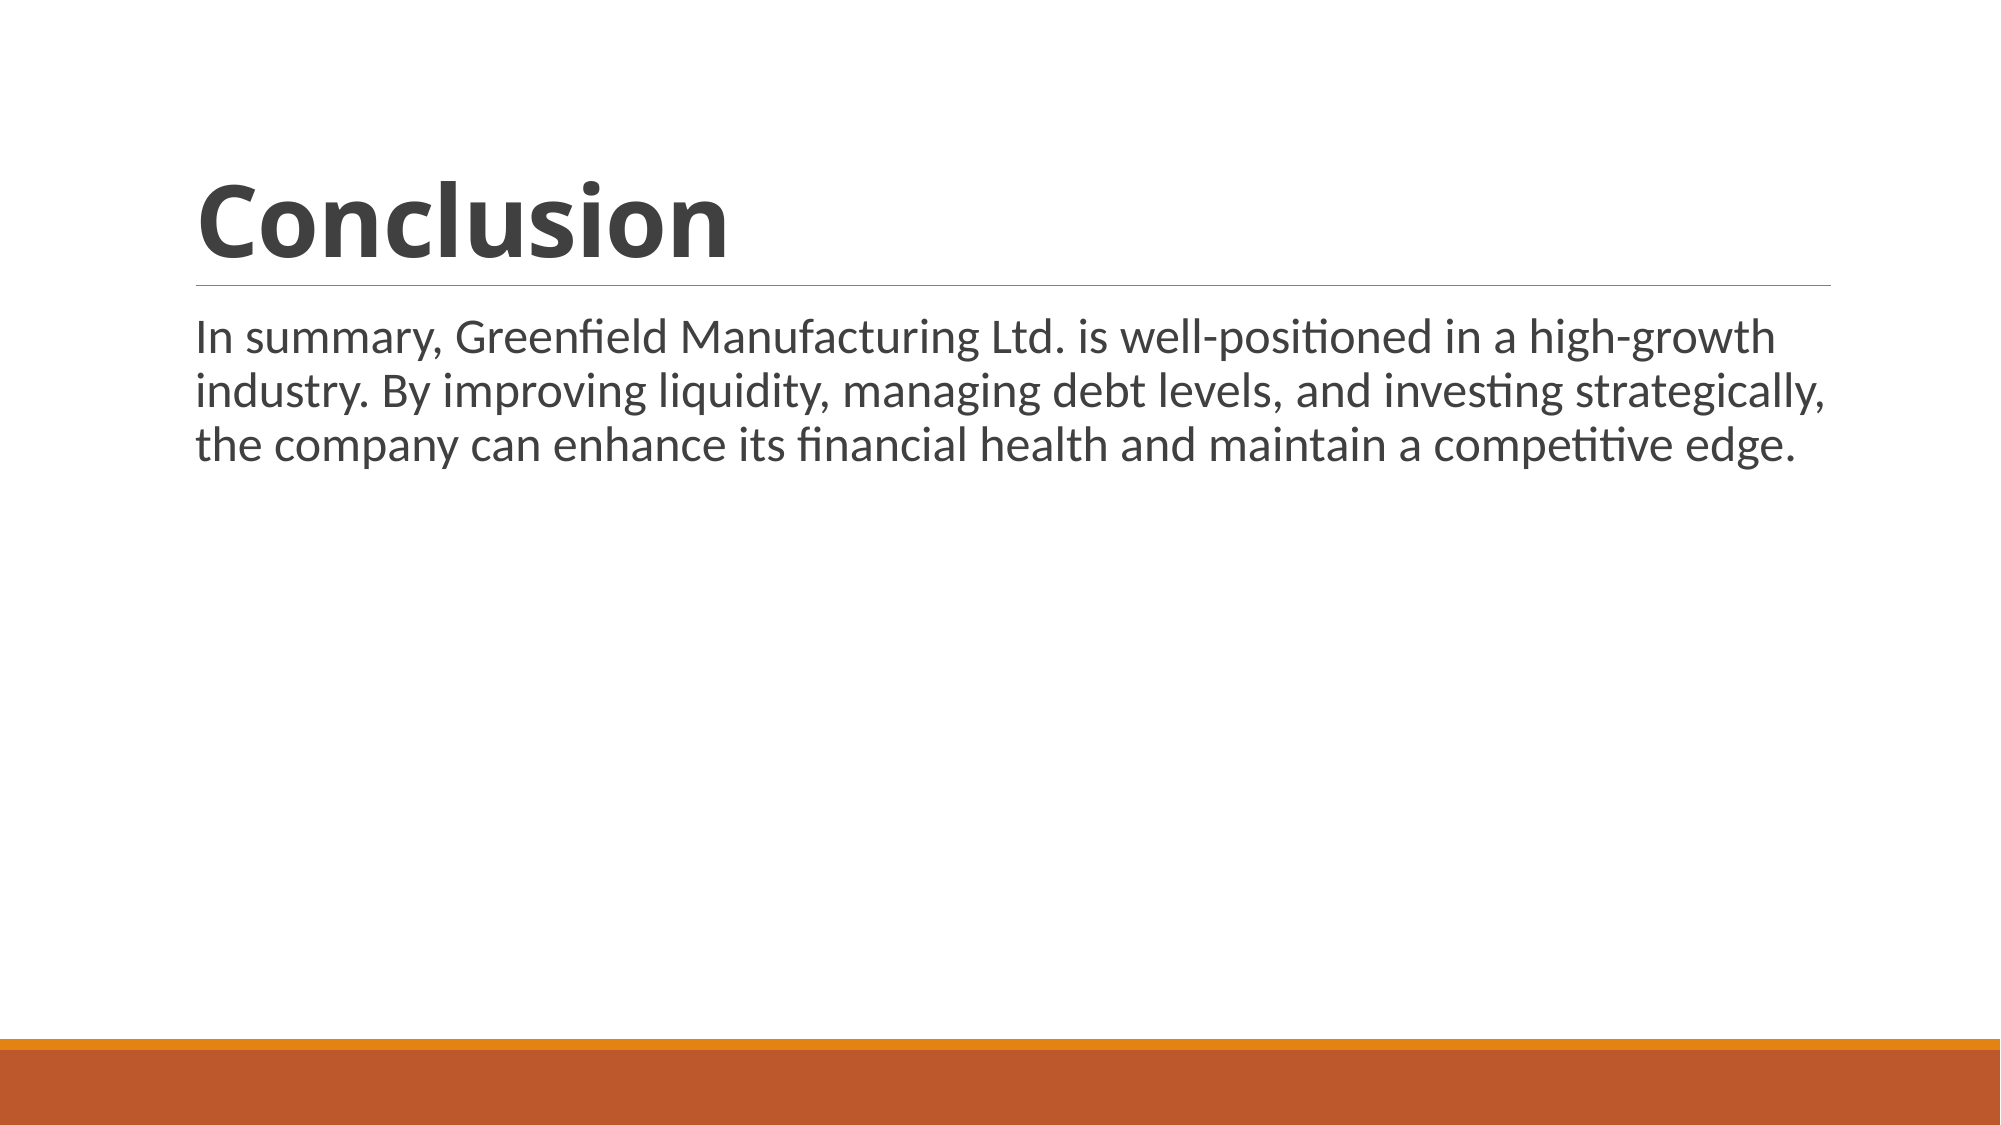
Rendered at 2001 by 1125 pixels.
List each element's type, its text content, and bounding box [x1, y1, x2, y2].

title Conclusion [180, 47, 1830, 285]
list In summary, Greenfield Manufacturing Ltd. is well-positioned in a high-growth industry. By improving liquidity, managing debt levels, and investing strategically, the company can enhance its financial health and maintain a competitive edge. [180, 302, 1830, 963]
